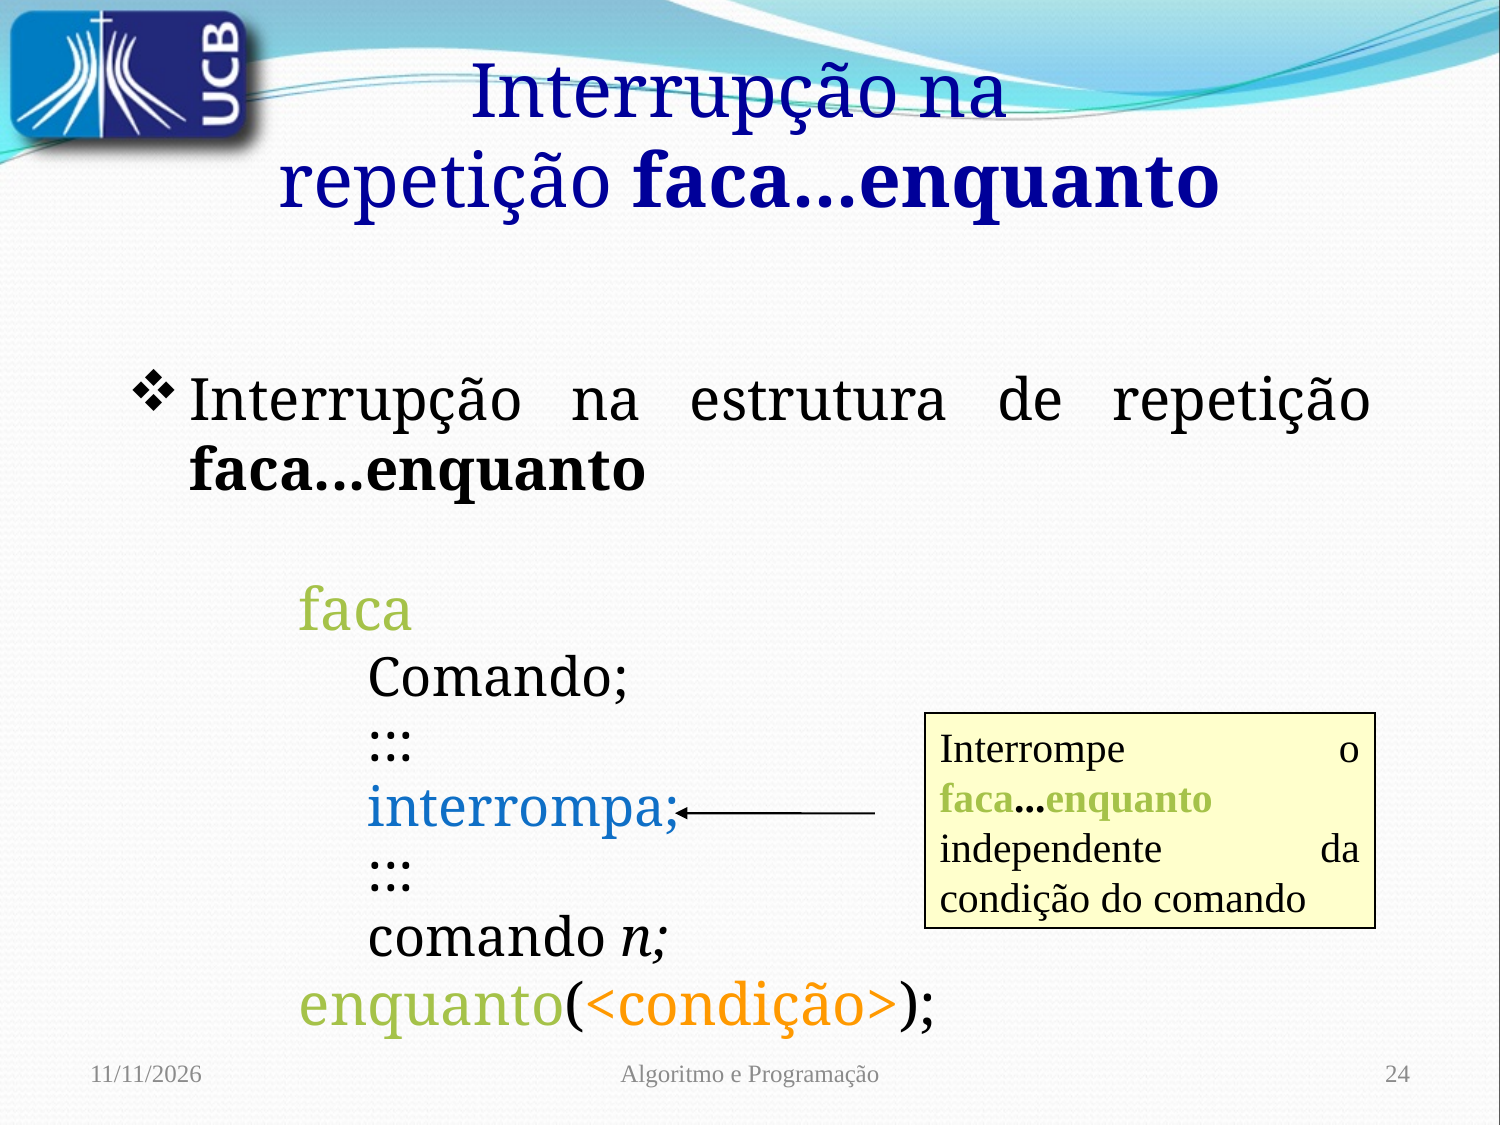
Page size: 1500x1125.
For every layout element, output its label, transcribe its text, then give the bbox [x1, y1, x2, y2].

text_box Interrupção na repetição faca...enquanto [50, 101, 1450, 164]
text_box [675, 807, 875, 820]
slide_number 24 [1074, 1042, 1425, 1103]
picture [0, 0, 1500, 1125]
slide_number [75, 1042, 425, 1103]
text_box Interrompe o faca...enquanto independente da condição do comando [924, 713, 1375, 928]
footer Algoritmo e Programação [512, 1055, 988, 1103]
list Interrupção na estrutura de repetição faca...enquanto faca Comando; ::: interrompa; ::: comando n; enquanto(<condição>); [112, 354, 1388, 1055]
